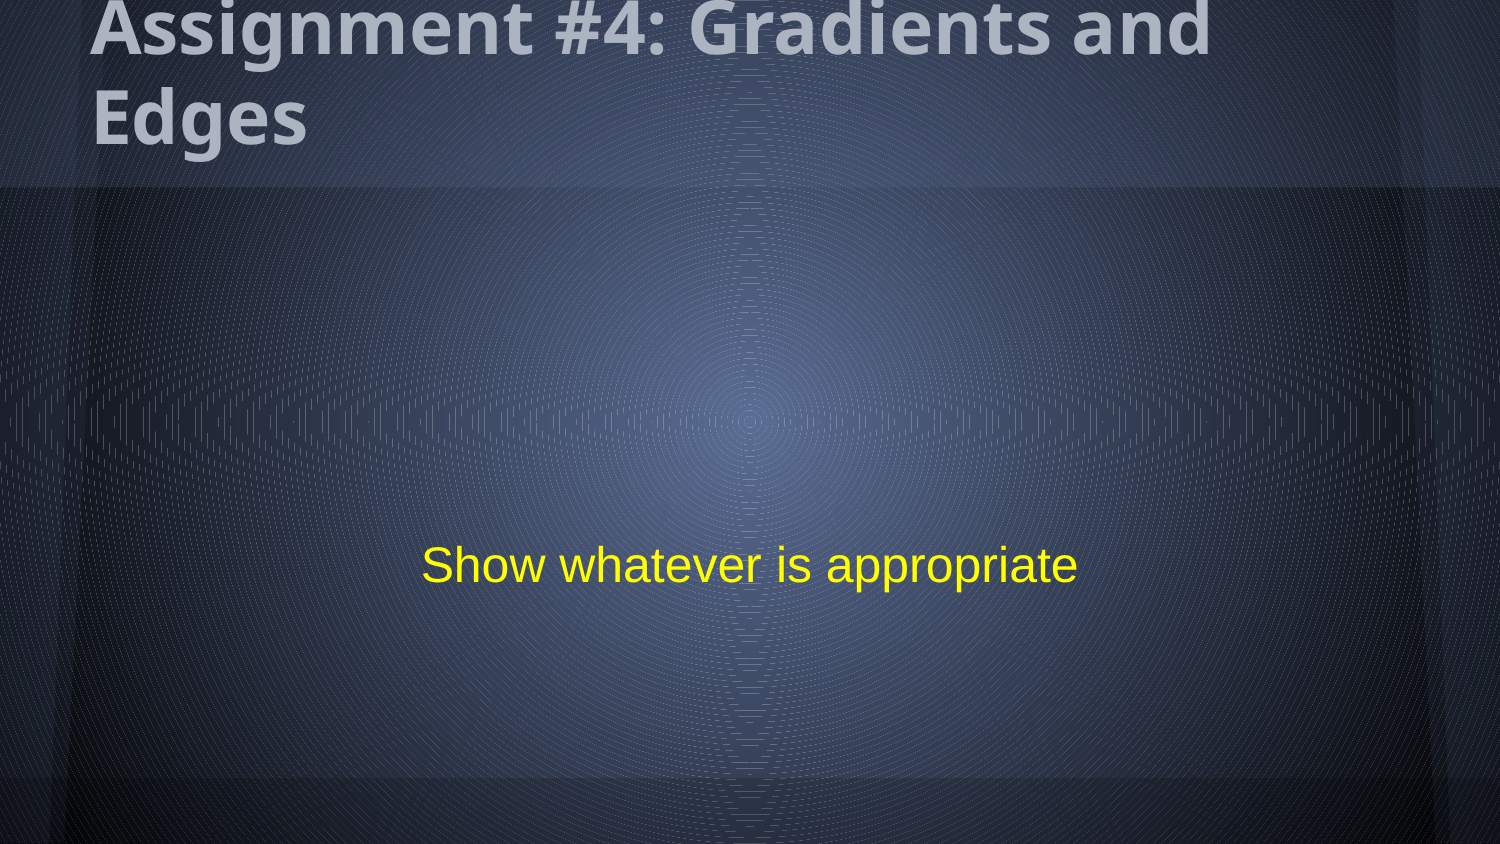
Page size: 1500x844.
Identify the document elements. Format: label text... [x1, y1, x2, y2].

title Assignment #4: Gradients and Edges [75, 33, 1425, 175]
text_box Show whatever is appropriate [329, 517, 1171, 680]
